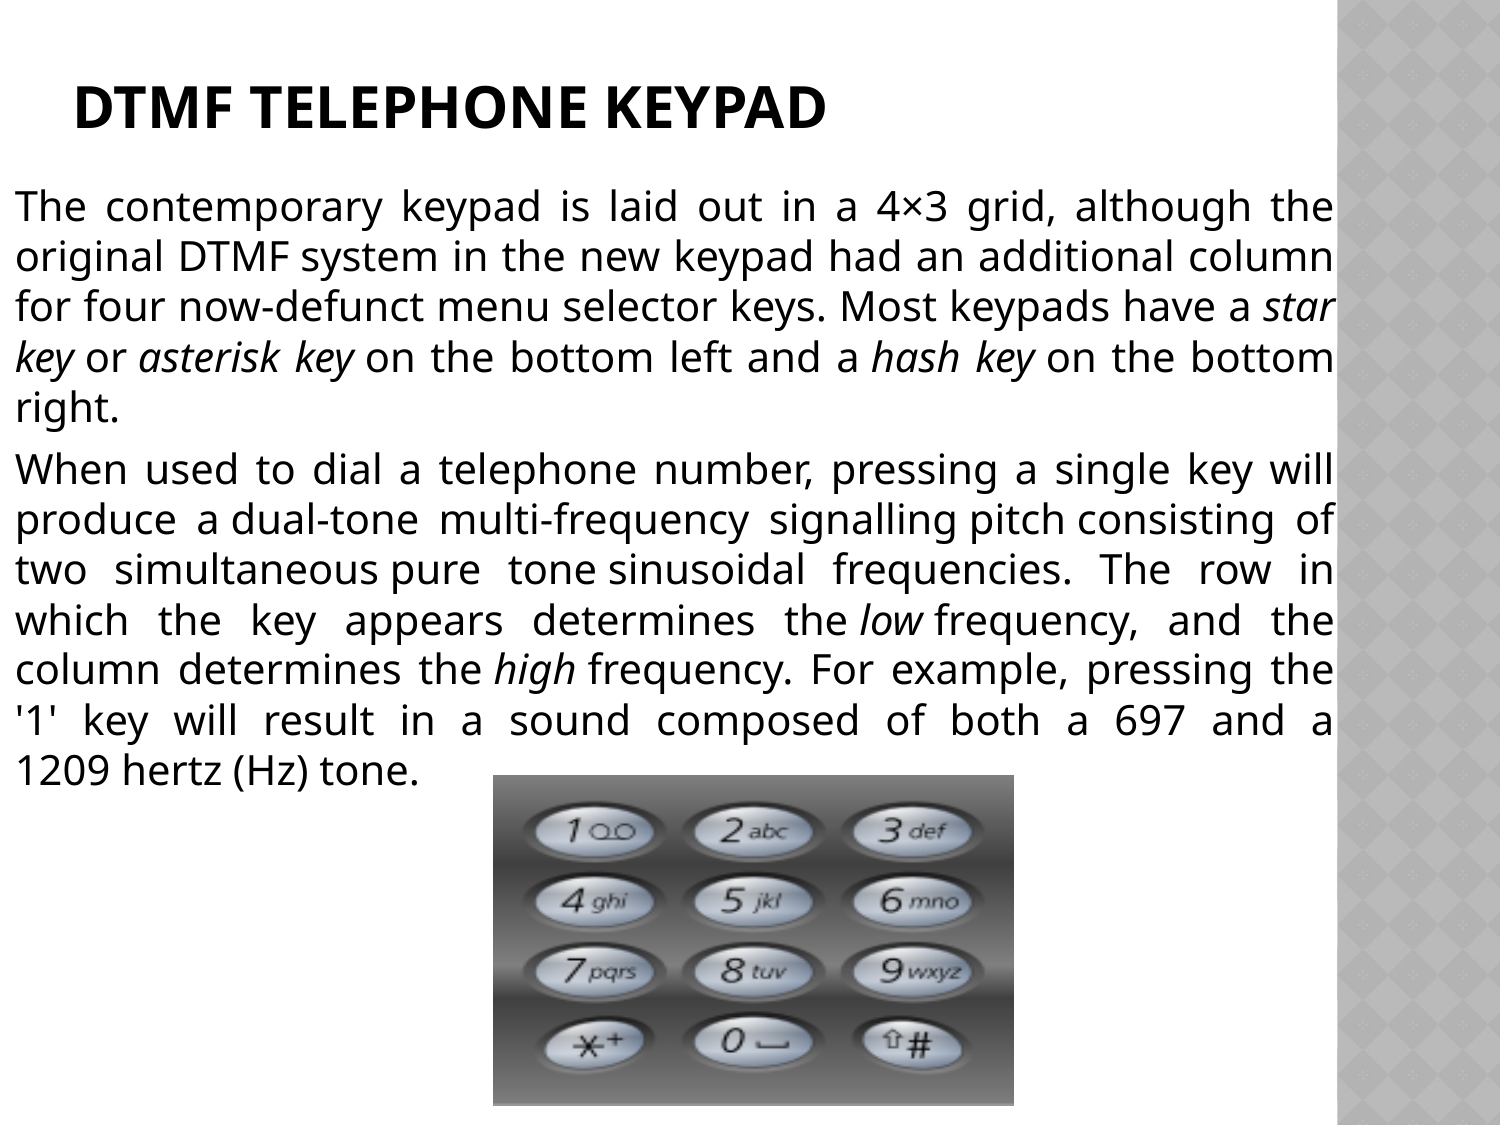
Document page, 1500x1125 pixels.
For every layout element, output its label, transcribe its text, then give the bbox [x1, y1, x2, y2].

title DTMF telephone keypad [64, 2, 1415, 140]
picture [493, 774, 1014, 1107]
list The contemporary keypad is laid out in a 4×3 grid, although the original DTMF system in the new keypad had an additional column for four now-defunct menu selector keys. Most keypads have a star key or asterisk key on the bottom left and a hash key on the bottom right. When used to dial a telephone number, pressing a single key will produce a dual-tone multi-frequency signalling pitch consisting of two simultaneous pure tone sinusoidal frequencies. The row in which the key appears determines the low frequency, and the column determines the high frequency. For example, pressing the '1' key will result in a sound composed of both a 697 and a 1209 hertz (Hz) tone. [0, 172, 1350, 916]
